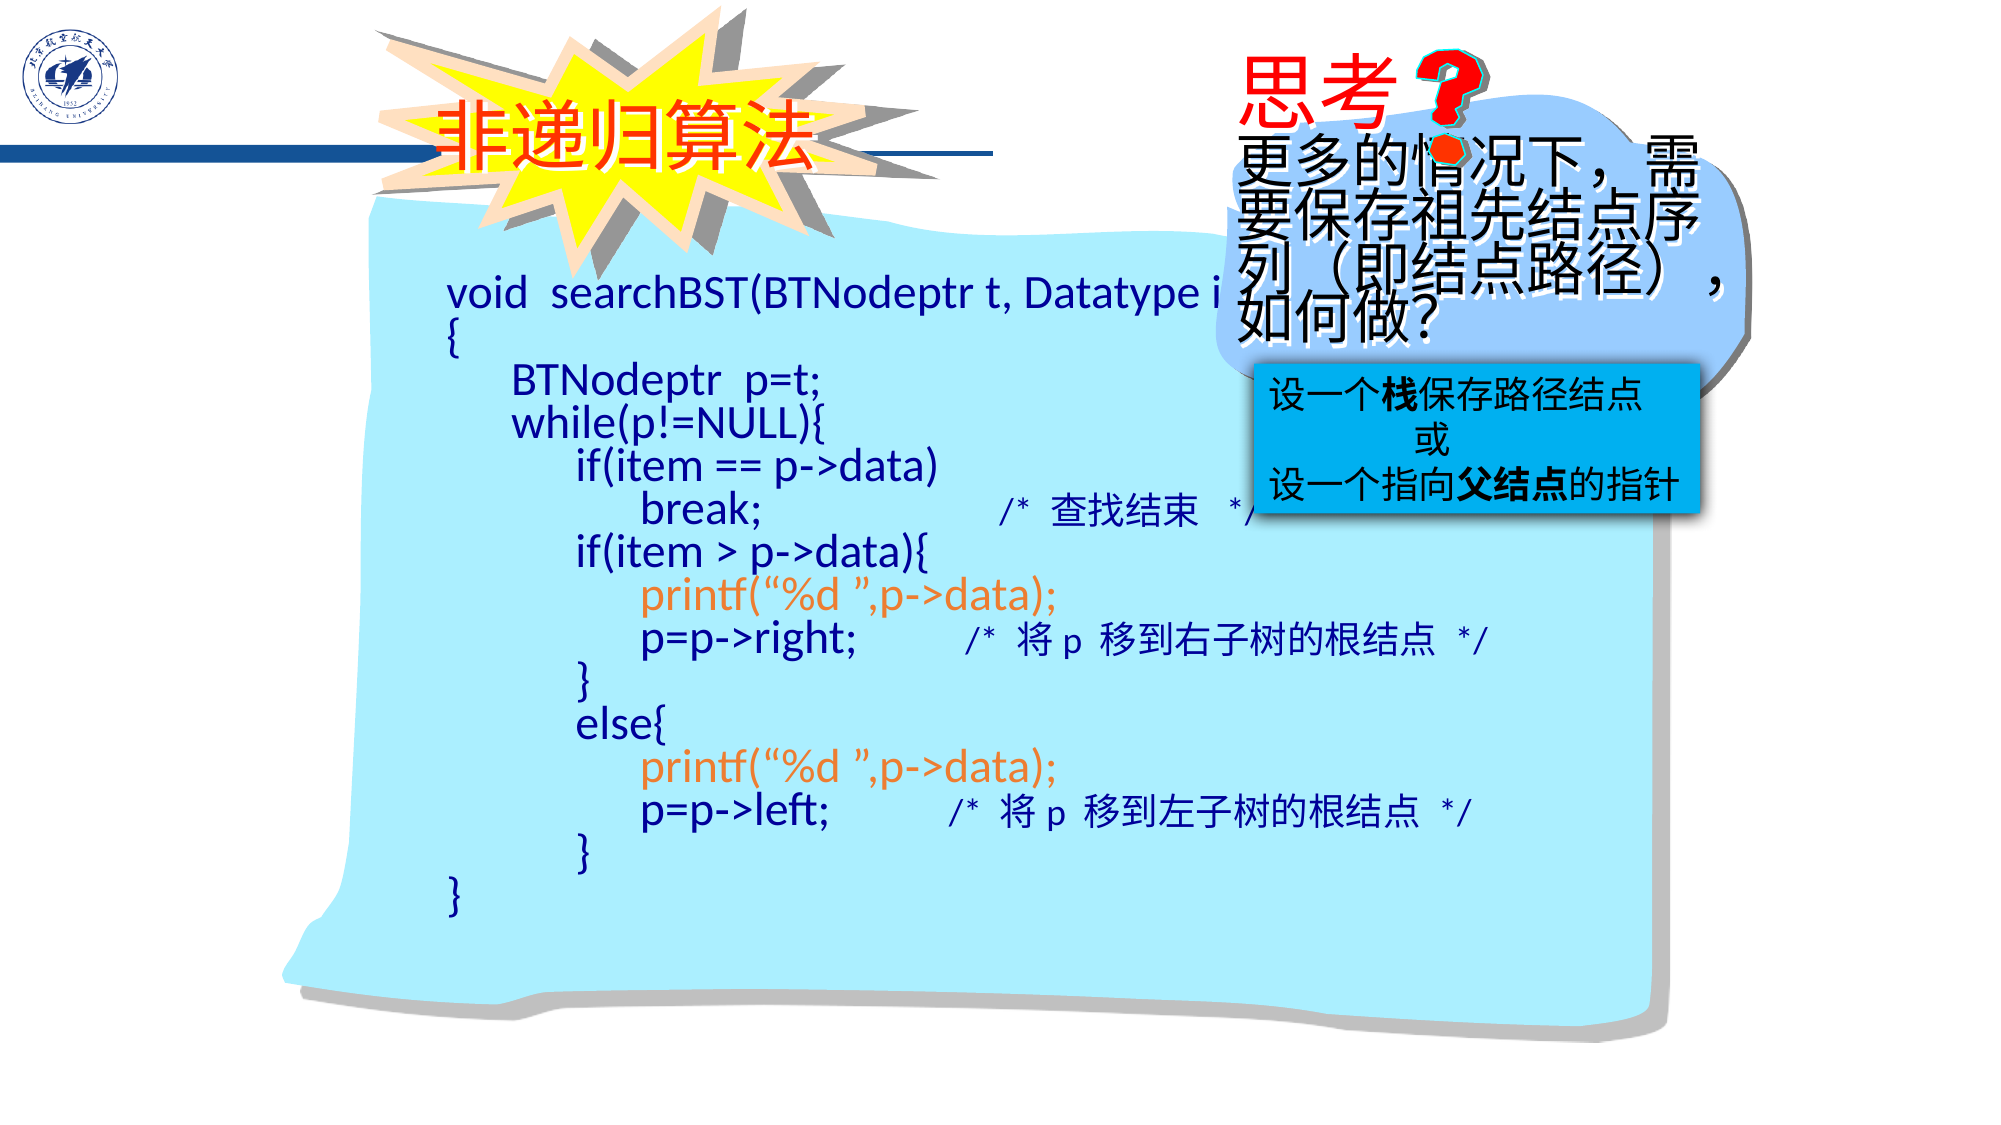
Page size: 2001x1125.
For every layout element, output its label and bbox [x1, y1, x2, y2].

picture [16, 23, 124, 130]
text_box [281, 196, 1745, 1027]
text_box [1179, 27, 1761, 480]
text_box [380, 18, 1025, 264]
